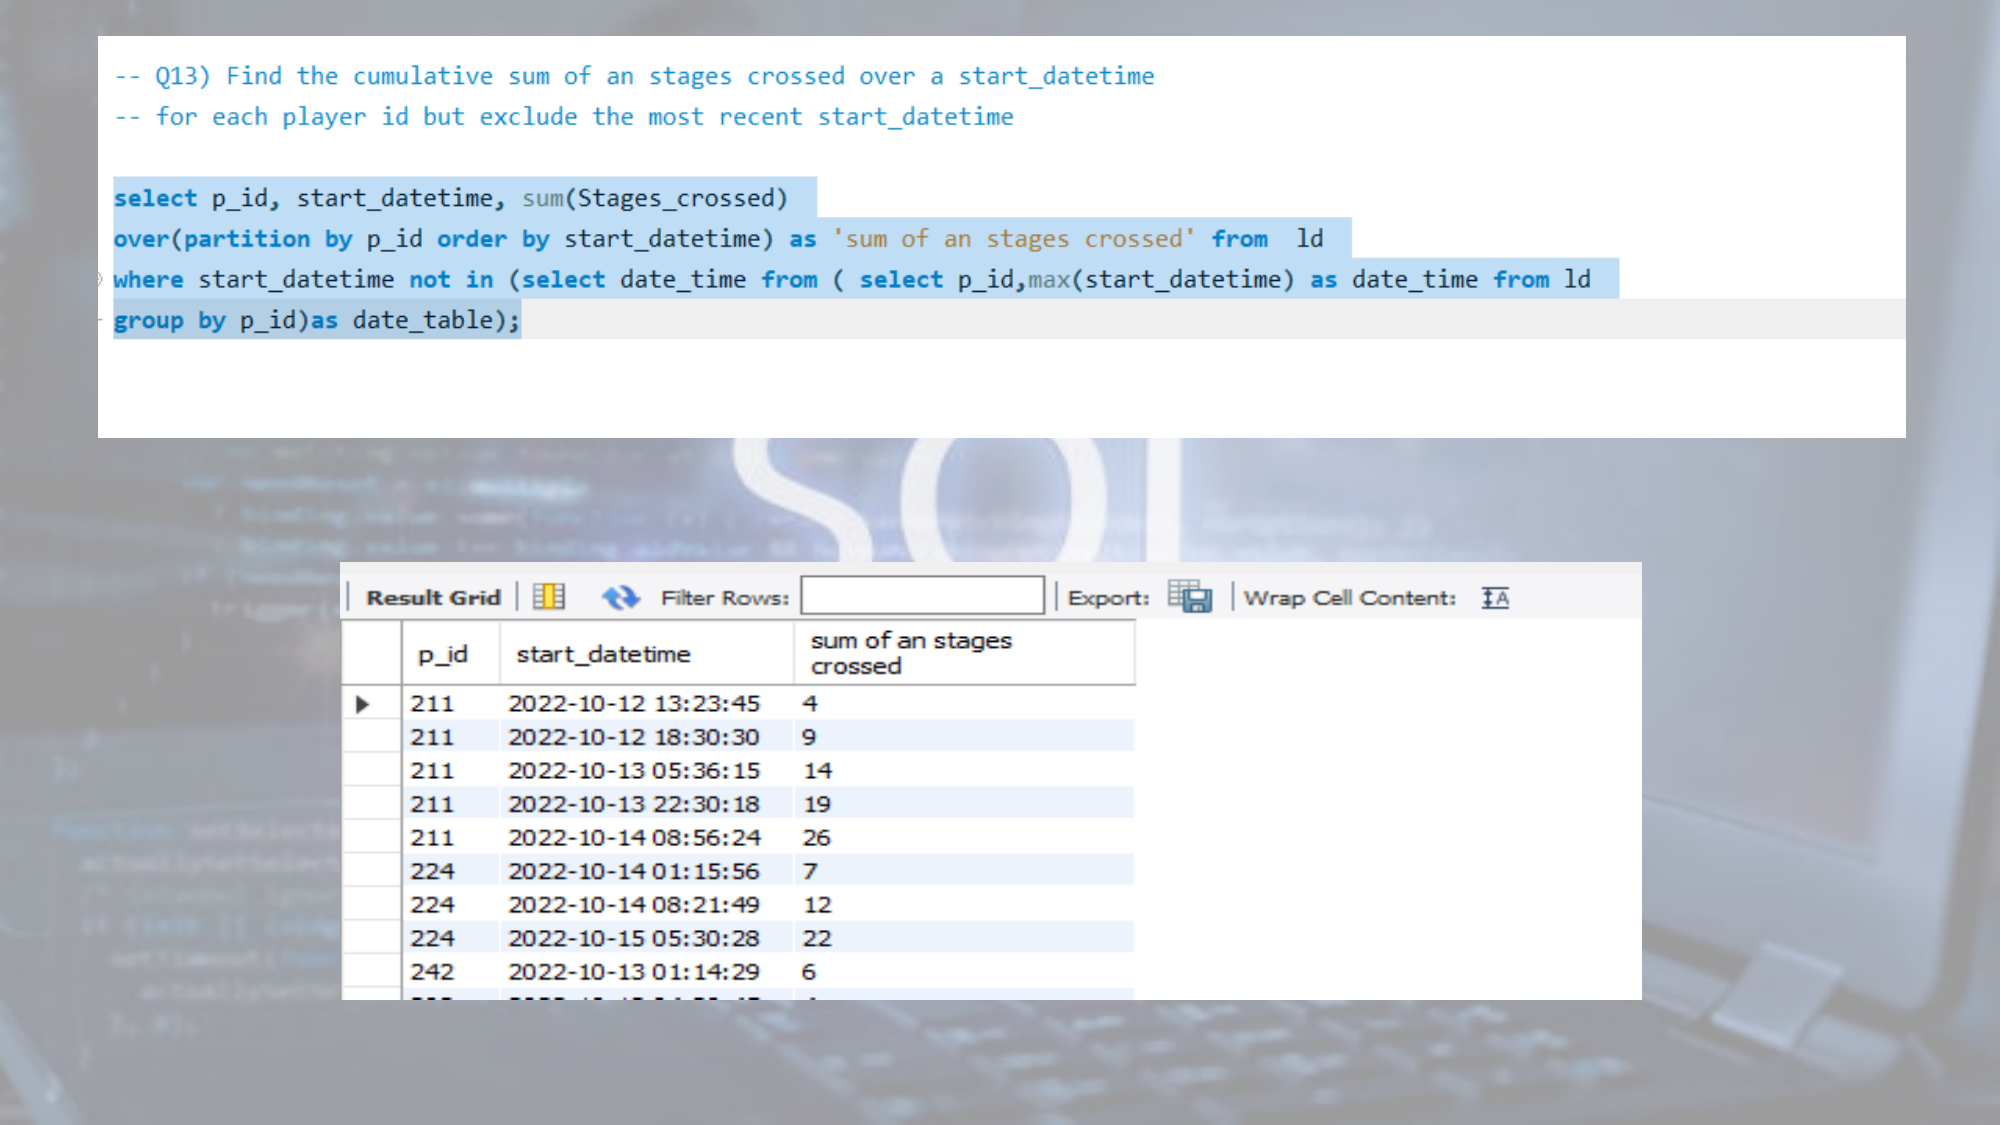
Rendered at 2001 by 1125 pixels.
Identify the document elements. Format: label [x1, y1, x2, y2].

picture [98, 36, 1906, 438]
picture [340, 562, 1642, 1000]
